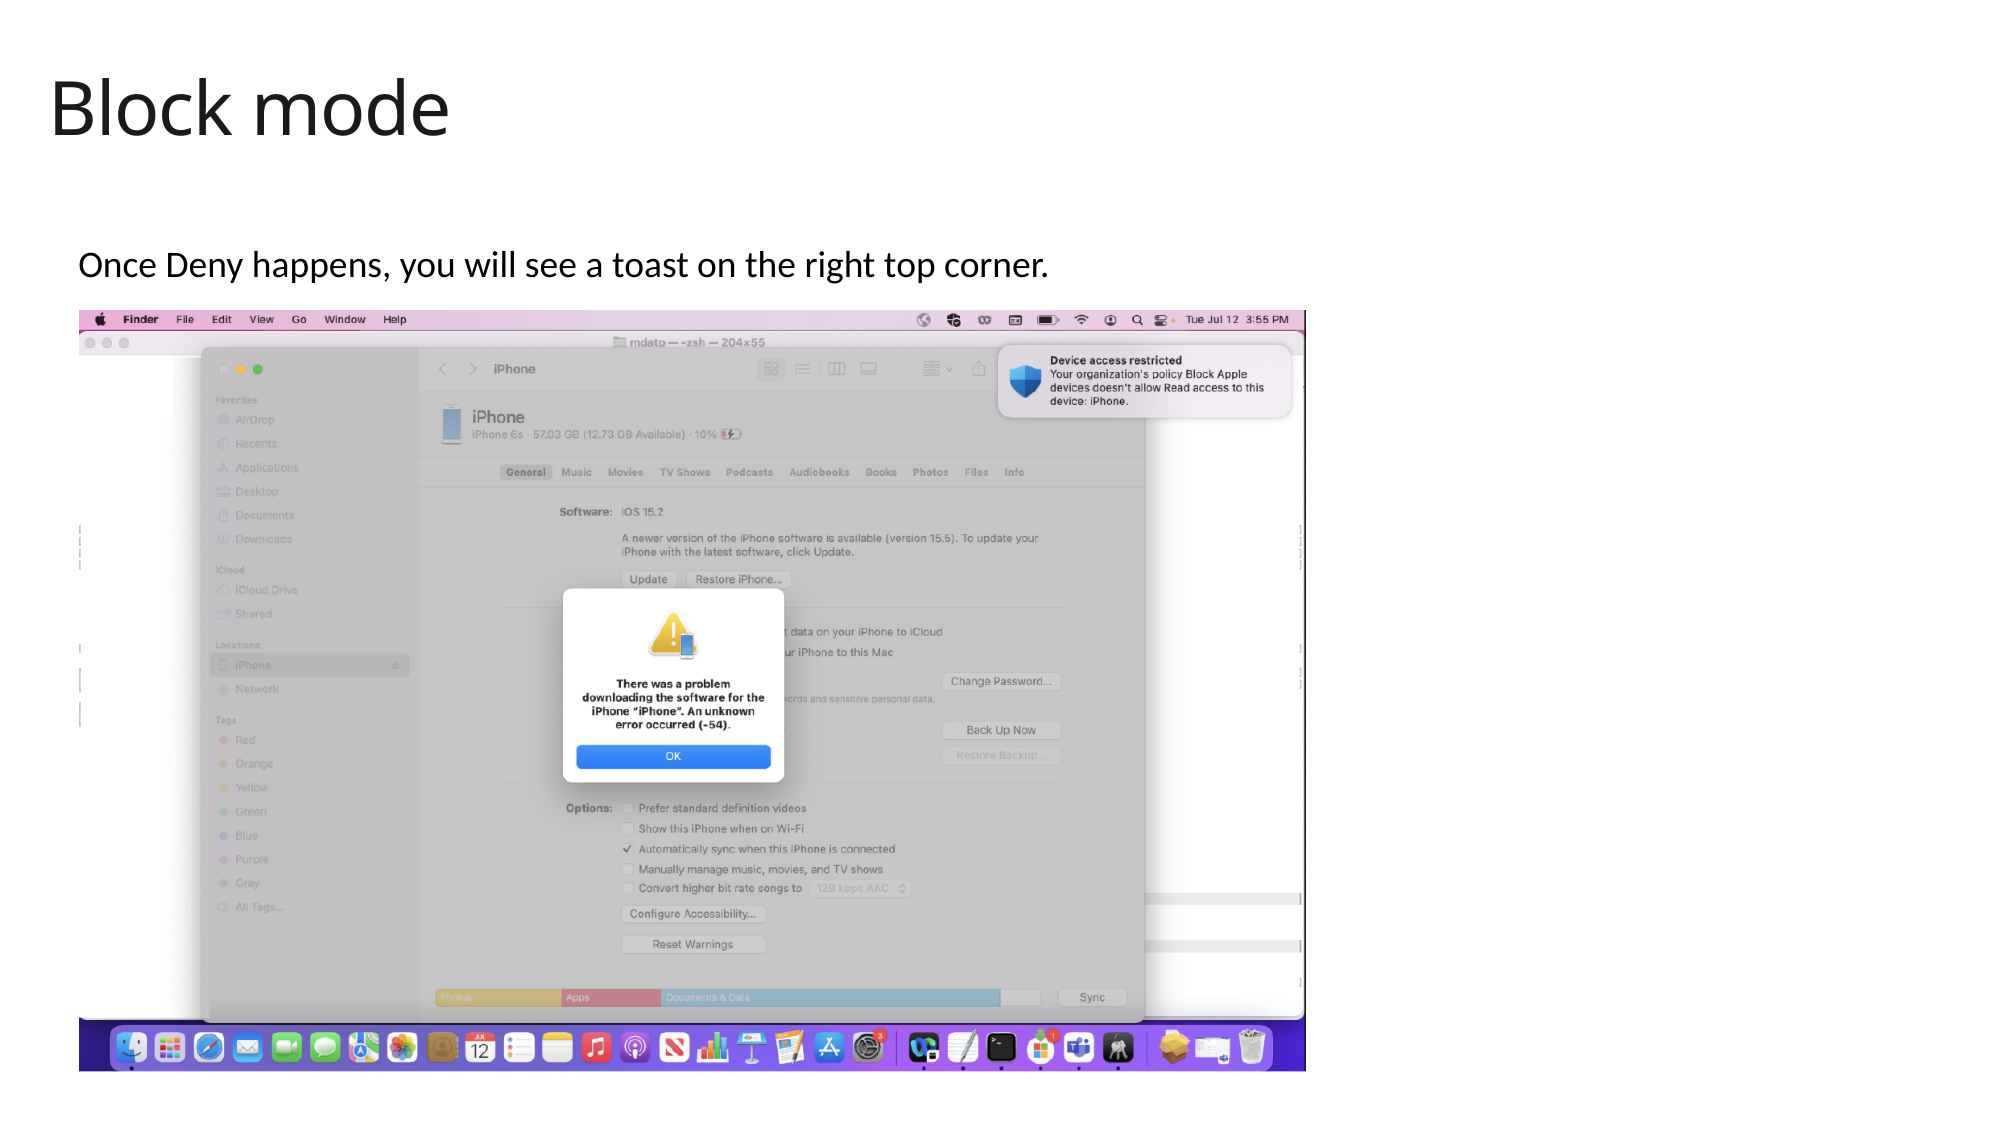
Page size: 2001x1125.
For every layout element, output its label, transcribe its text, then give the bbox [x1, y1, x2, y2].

text_box Once Deny happens, you will see a toast on the right top corner. [63, 232, 1545, 293]
text_box Block mode [48, 60, 1910, 151]
picture [79, 310, 1310, 1077]
